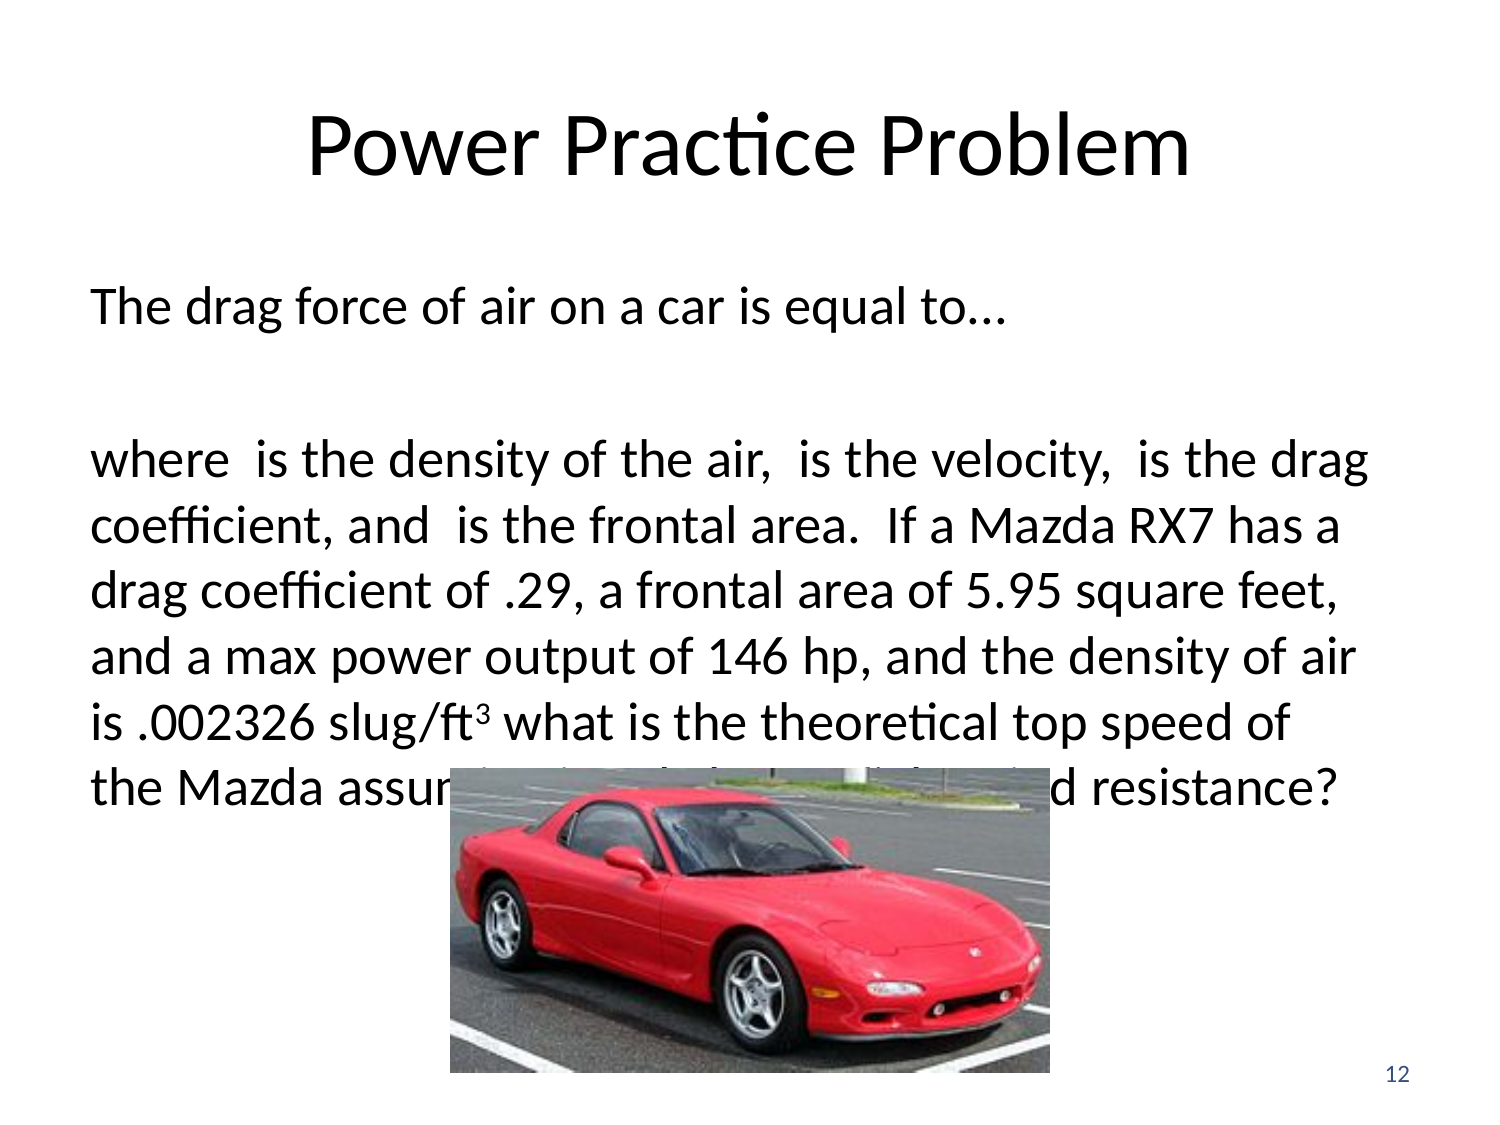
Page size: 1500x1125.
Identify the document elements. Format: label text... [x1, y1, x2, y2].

slide_number 12 [1074, 1042, 1425, 1103]
title Power Practice Problem [75, 45, 1425, 233]
picture [449, 768, 1051, 1073]
